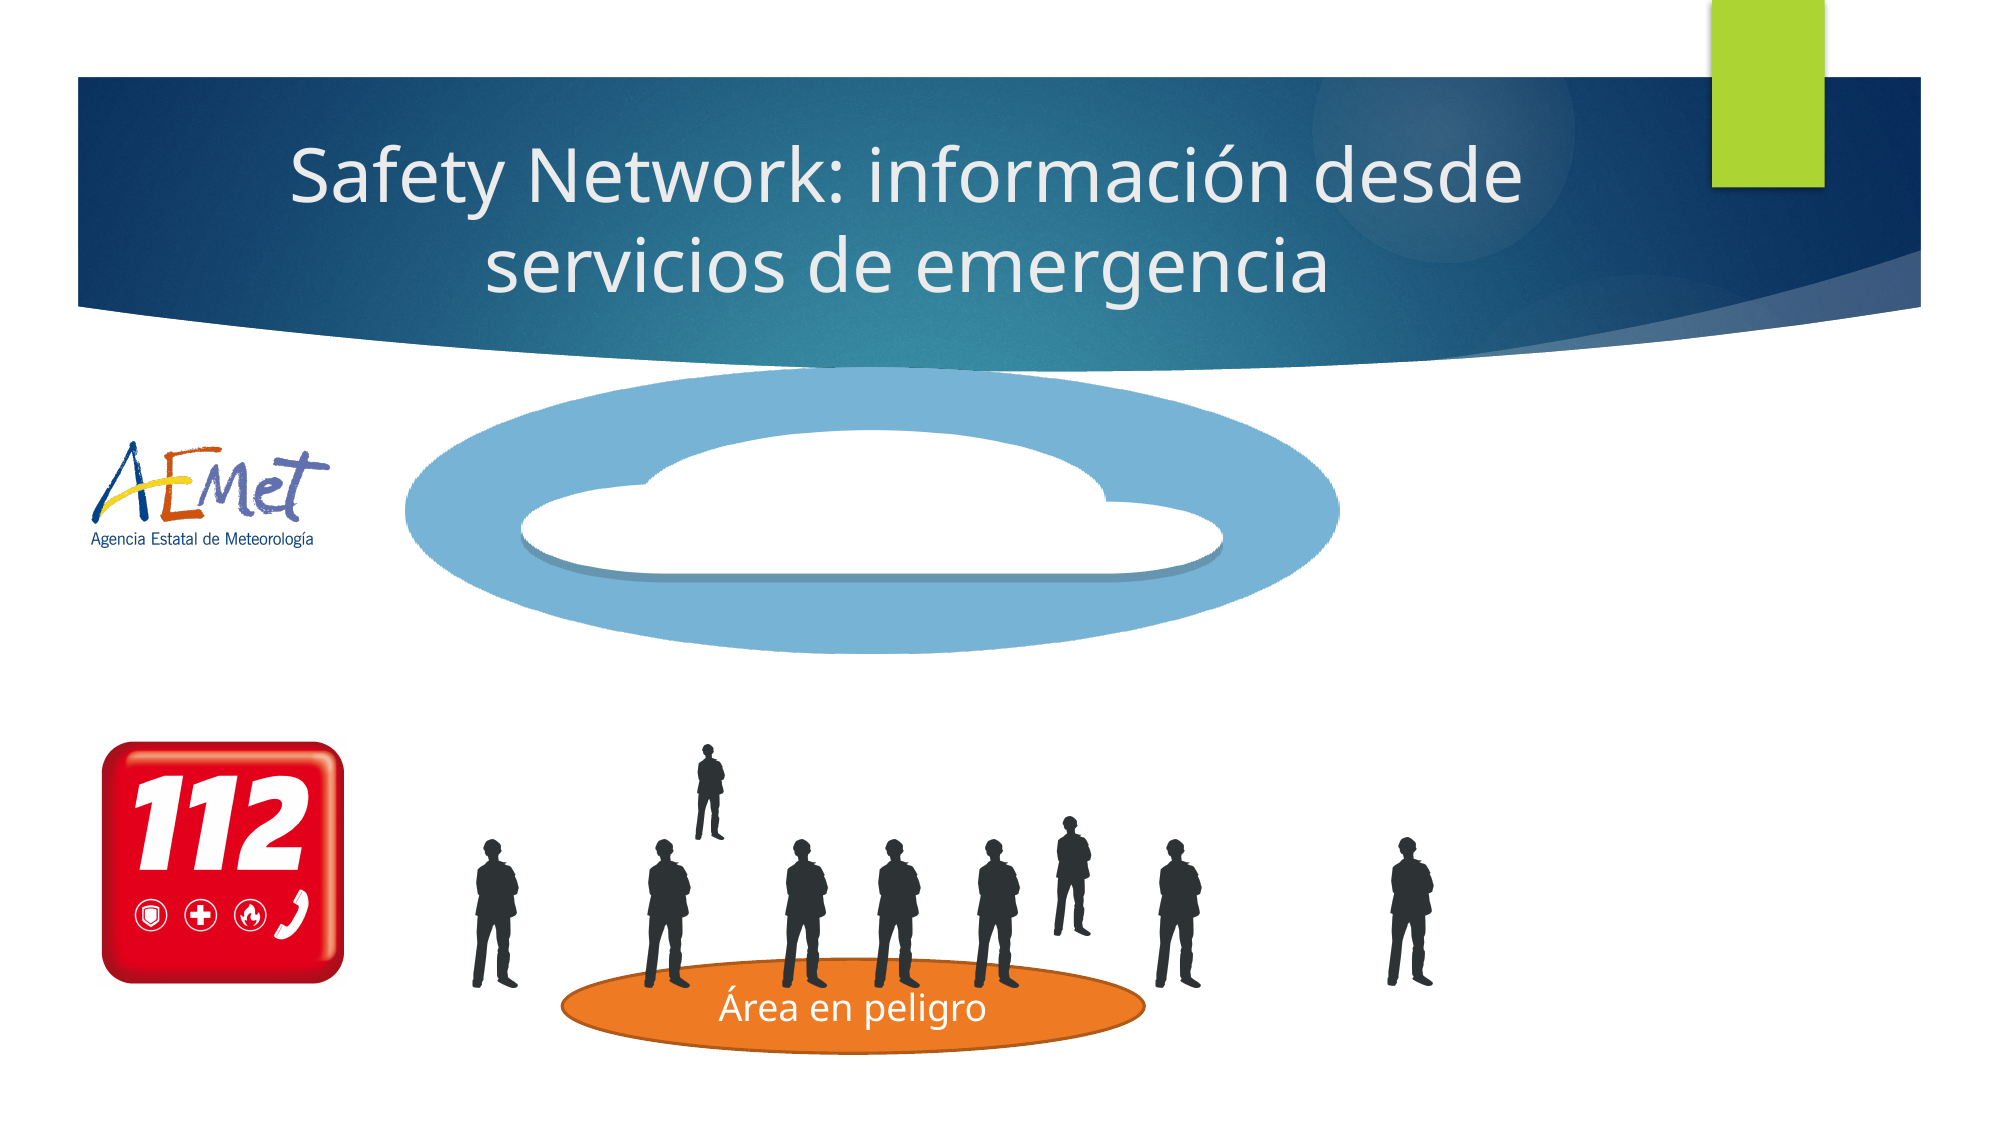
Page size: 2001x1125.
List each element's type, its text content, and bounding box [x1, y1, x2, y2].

picture [1373, 837, 1448, 986]
picture [405, 367, 1340, 654]
title Safety Network: información desde servicios de emergencia [189, 159, 1627, 276]
picture [1141, 839, 1216, 988]
picture [1042, 815, 1103, 936]
picture [96, 737, 349, 988]
picture [860, 839, 935, 988]
picture [90, 441, 330, 548]
picture [630, 744, 735, 988]
picture [959, 839, 1034, 988]
picture [458, 839, 533, 988]
text_box Área en peligro [560, 957, 1146, 1055]
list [767, 839, 843, 988]
